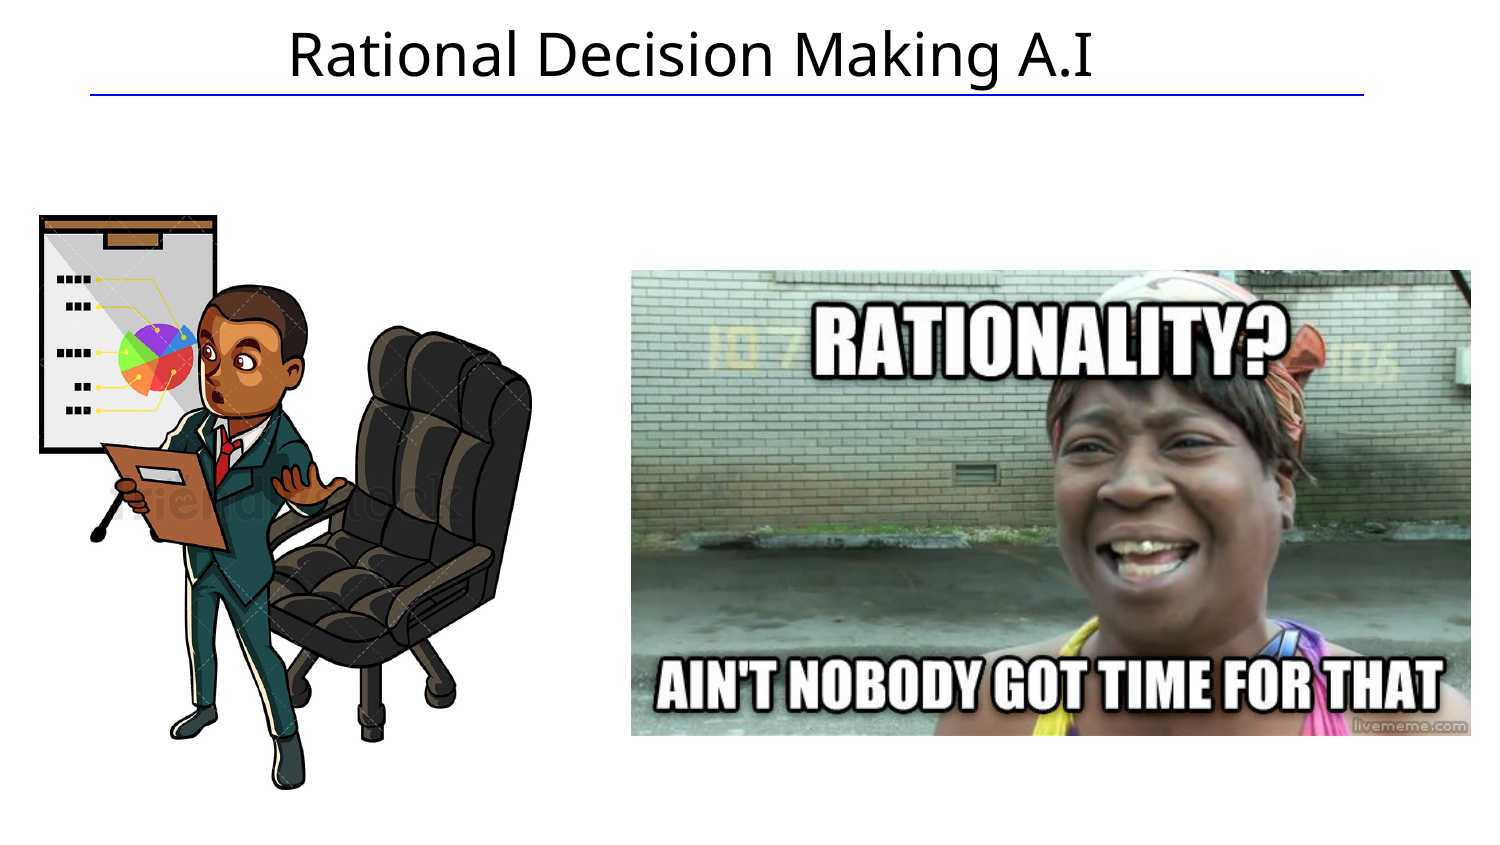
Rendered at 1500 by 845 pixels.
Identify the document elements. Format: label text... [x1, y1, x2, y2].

picture [631, 269, 1471, 736]
picture [39, 215, 532, 790]
text_box Rational Decision Making A.I [287, 13, 1408, 144]
